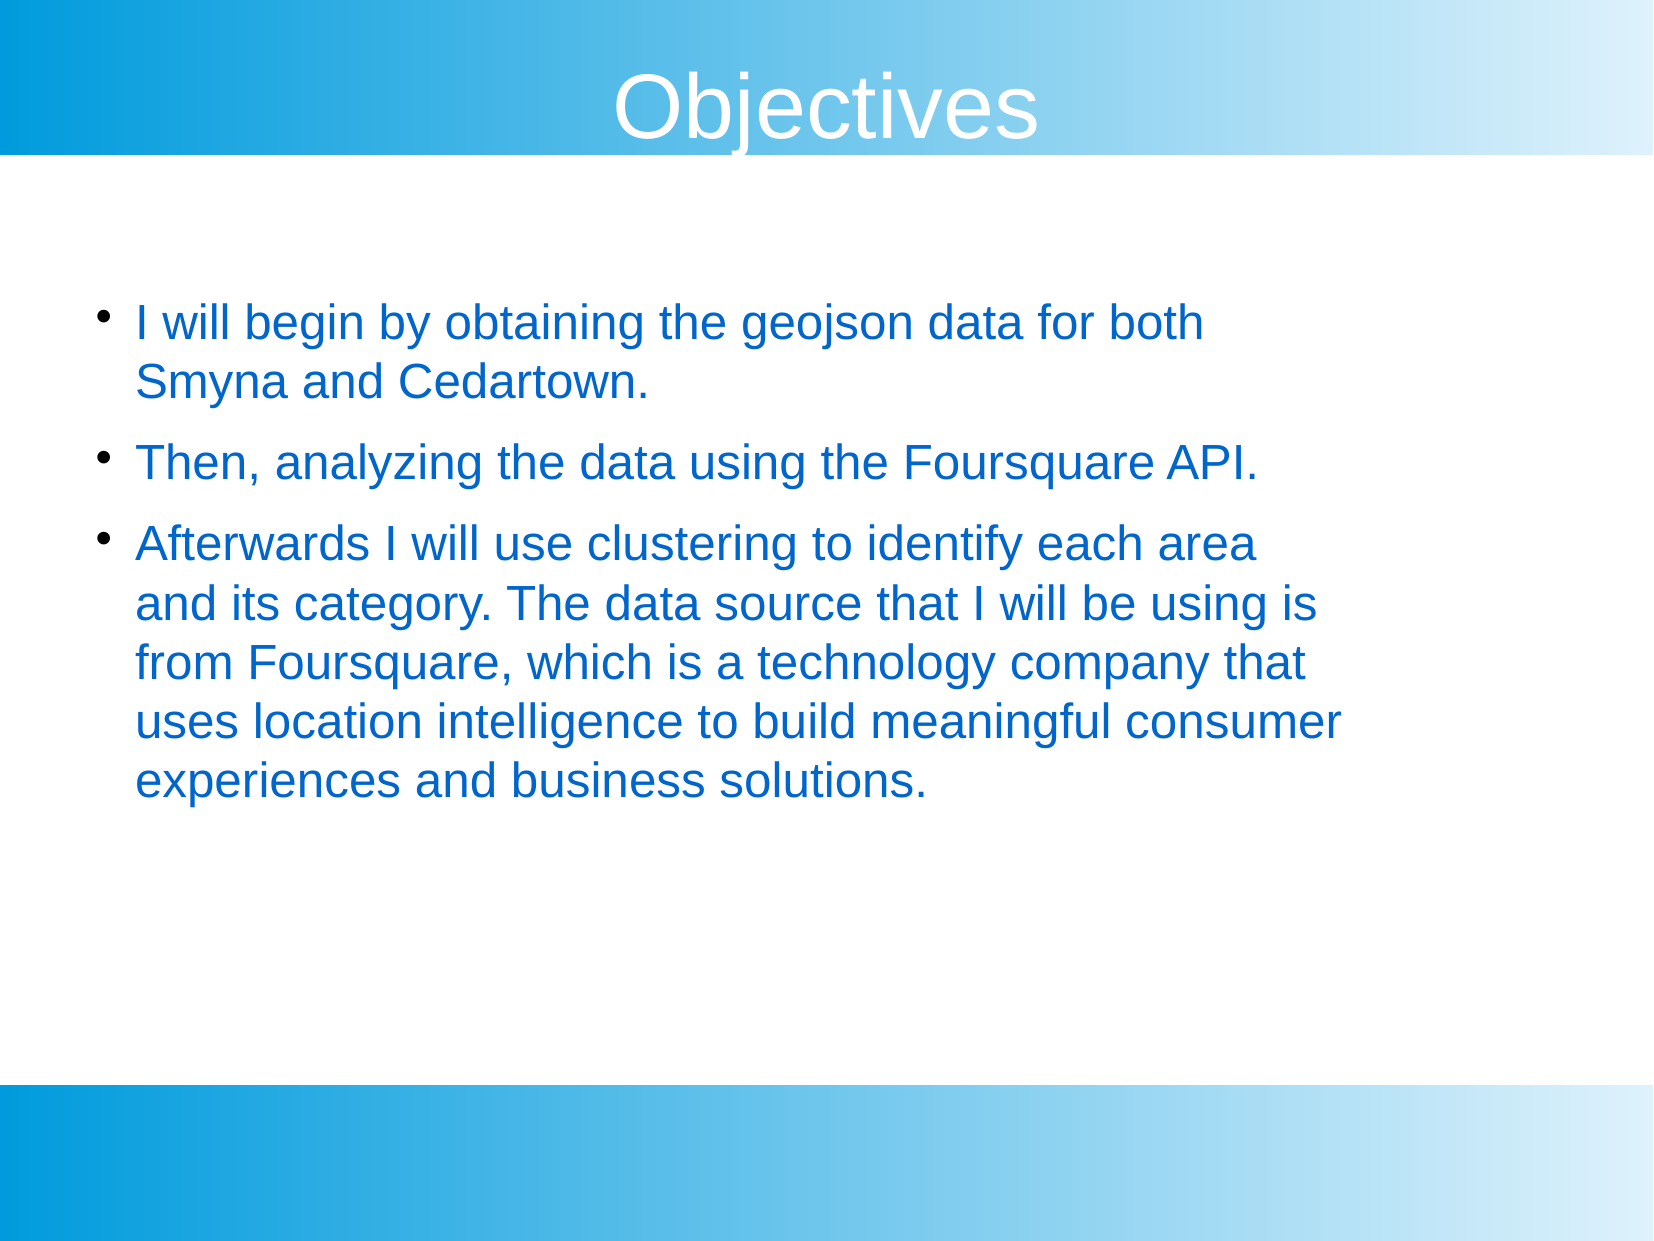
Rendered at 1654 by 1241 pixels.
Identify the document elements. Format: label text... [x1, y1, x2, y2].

text_box I will begin by obtaining the geojson data for both Smyna and Cedartown. Then, analyzing the data using the Foursquare API. Afterwards I will use clustering to identify each area and its category. The data source that I will be using is from Foursquare, which is a technology company that uses location intelligence to build meaningful consumer experiences and business solutions. [82, 290, 1350, 810]
text_box Objectives [82, 49, 1571, 154]
